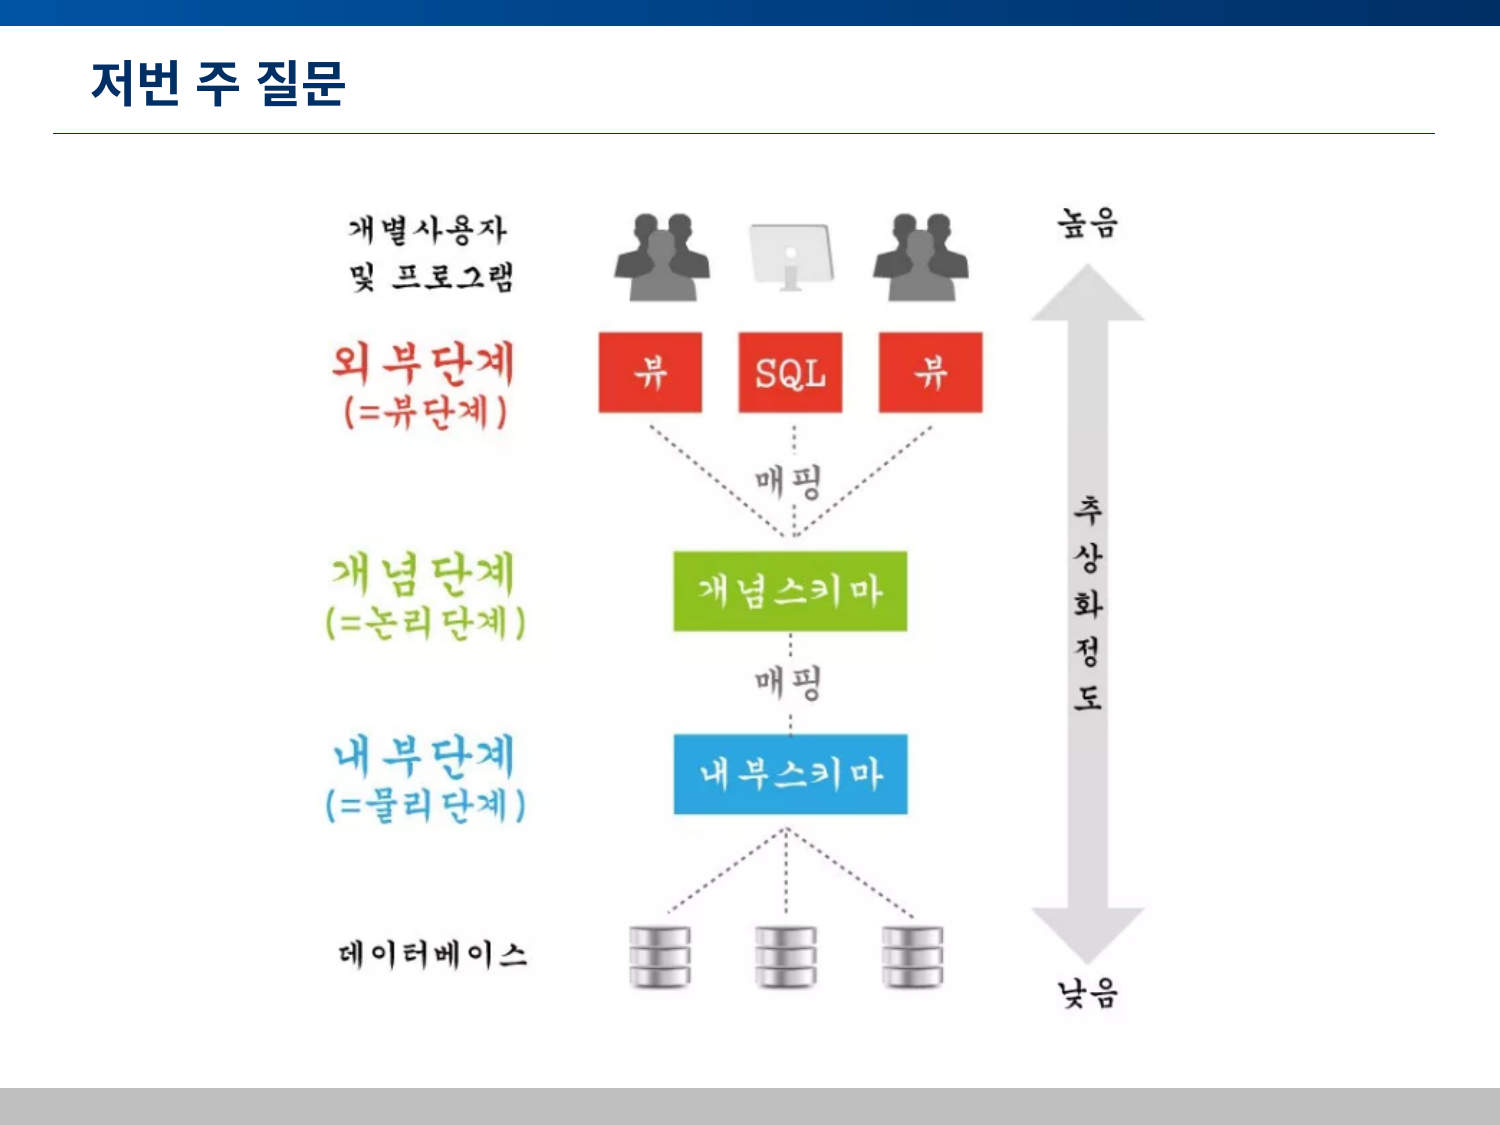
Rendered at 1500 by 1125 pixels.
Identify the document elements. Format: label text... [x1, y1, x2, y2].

title 저번 주 질문 [75, 45, 1425, 132]
picture [300, 184, 1176, 1048]
